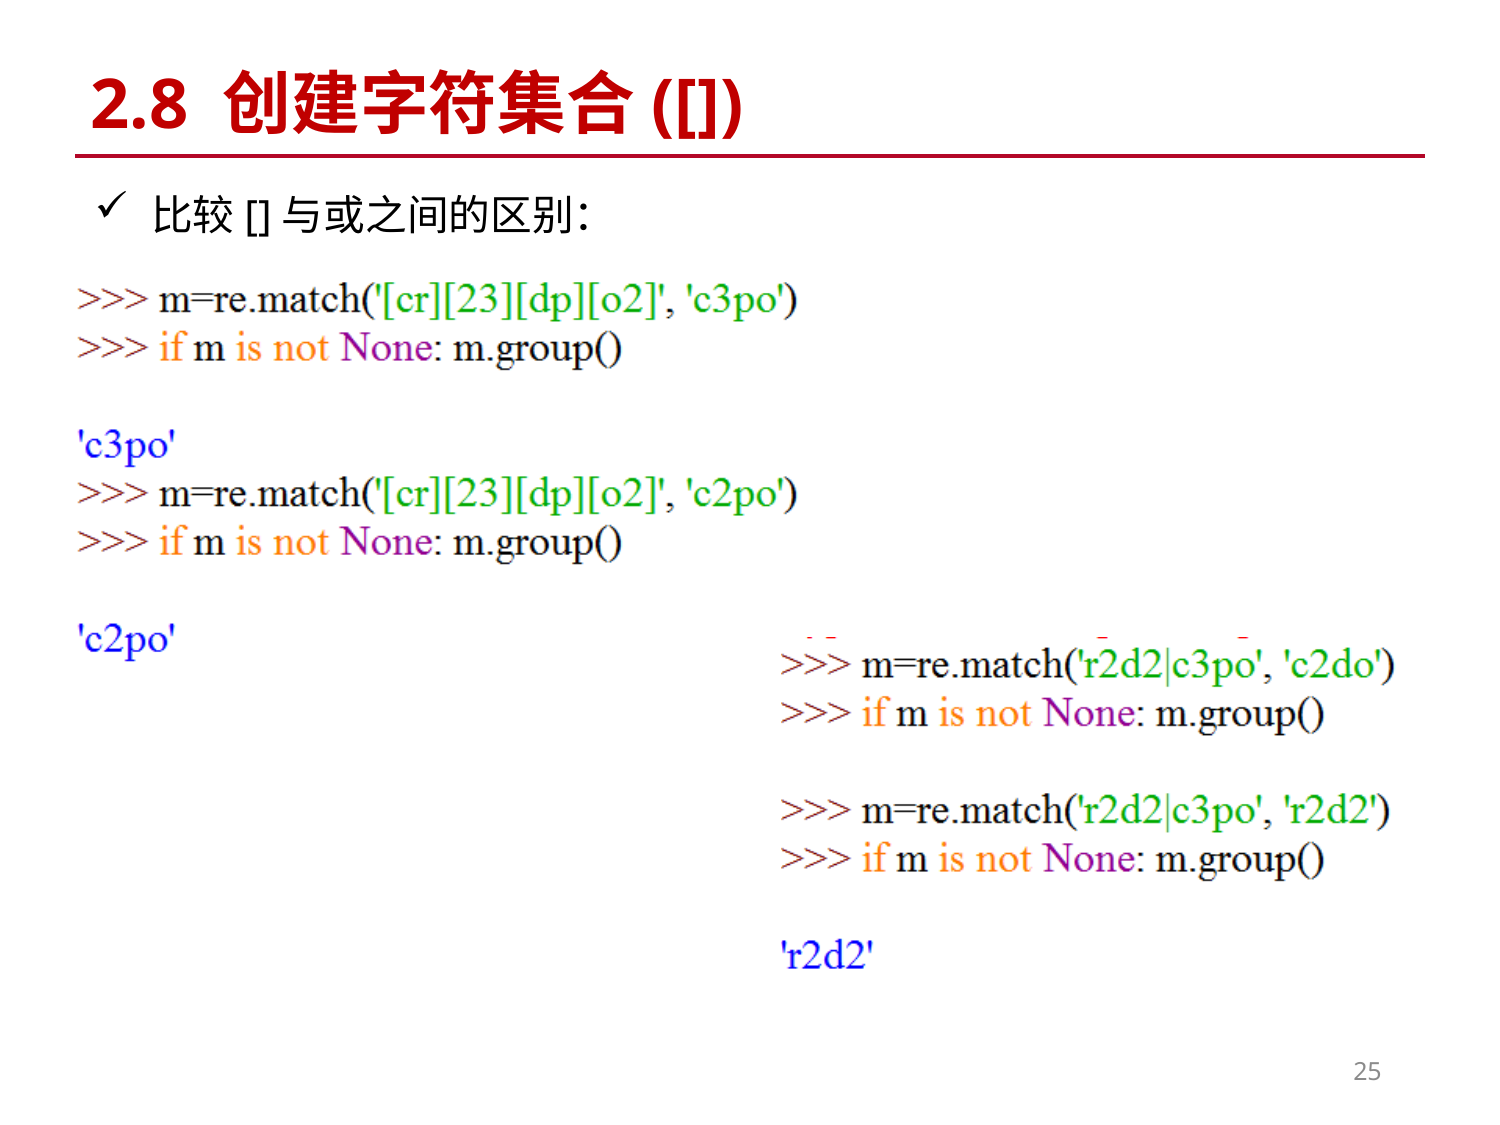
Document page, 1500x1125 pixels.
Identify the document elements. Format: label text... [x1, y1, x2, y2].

slide_number 25 [1059, 1042, 1397, 1103]
text_box 比较[]与或之间的区别： [79, 166, 1431, 247]
title 2.8 创建字符集合([]) [75, 59, 1425, 153]
picture [75, 281, 1425, 983]
